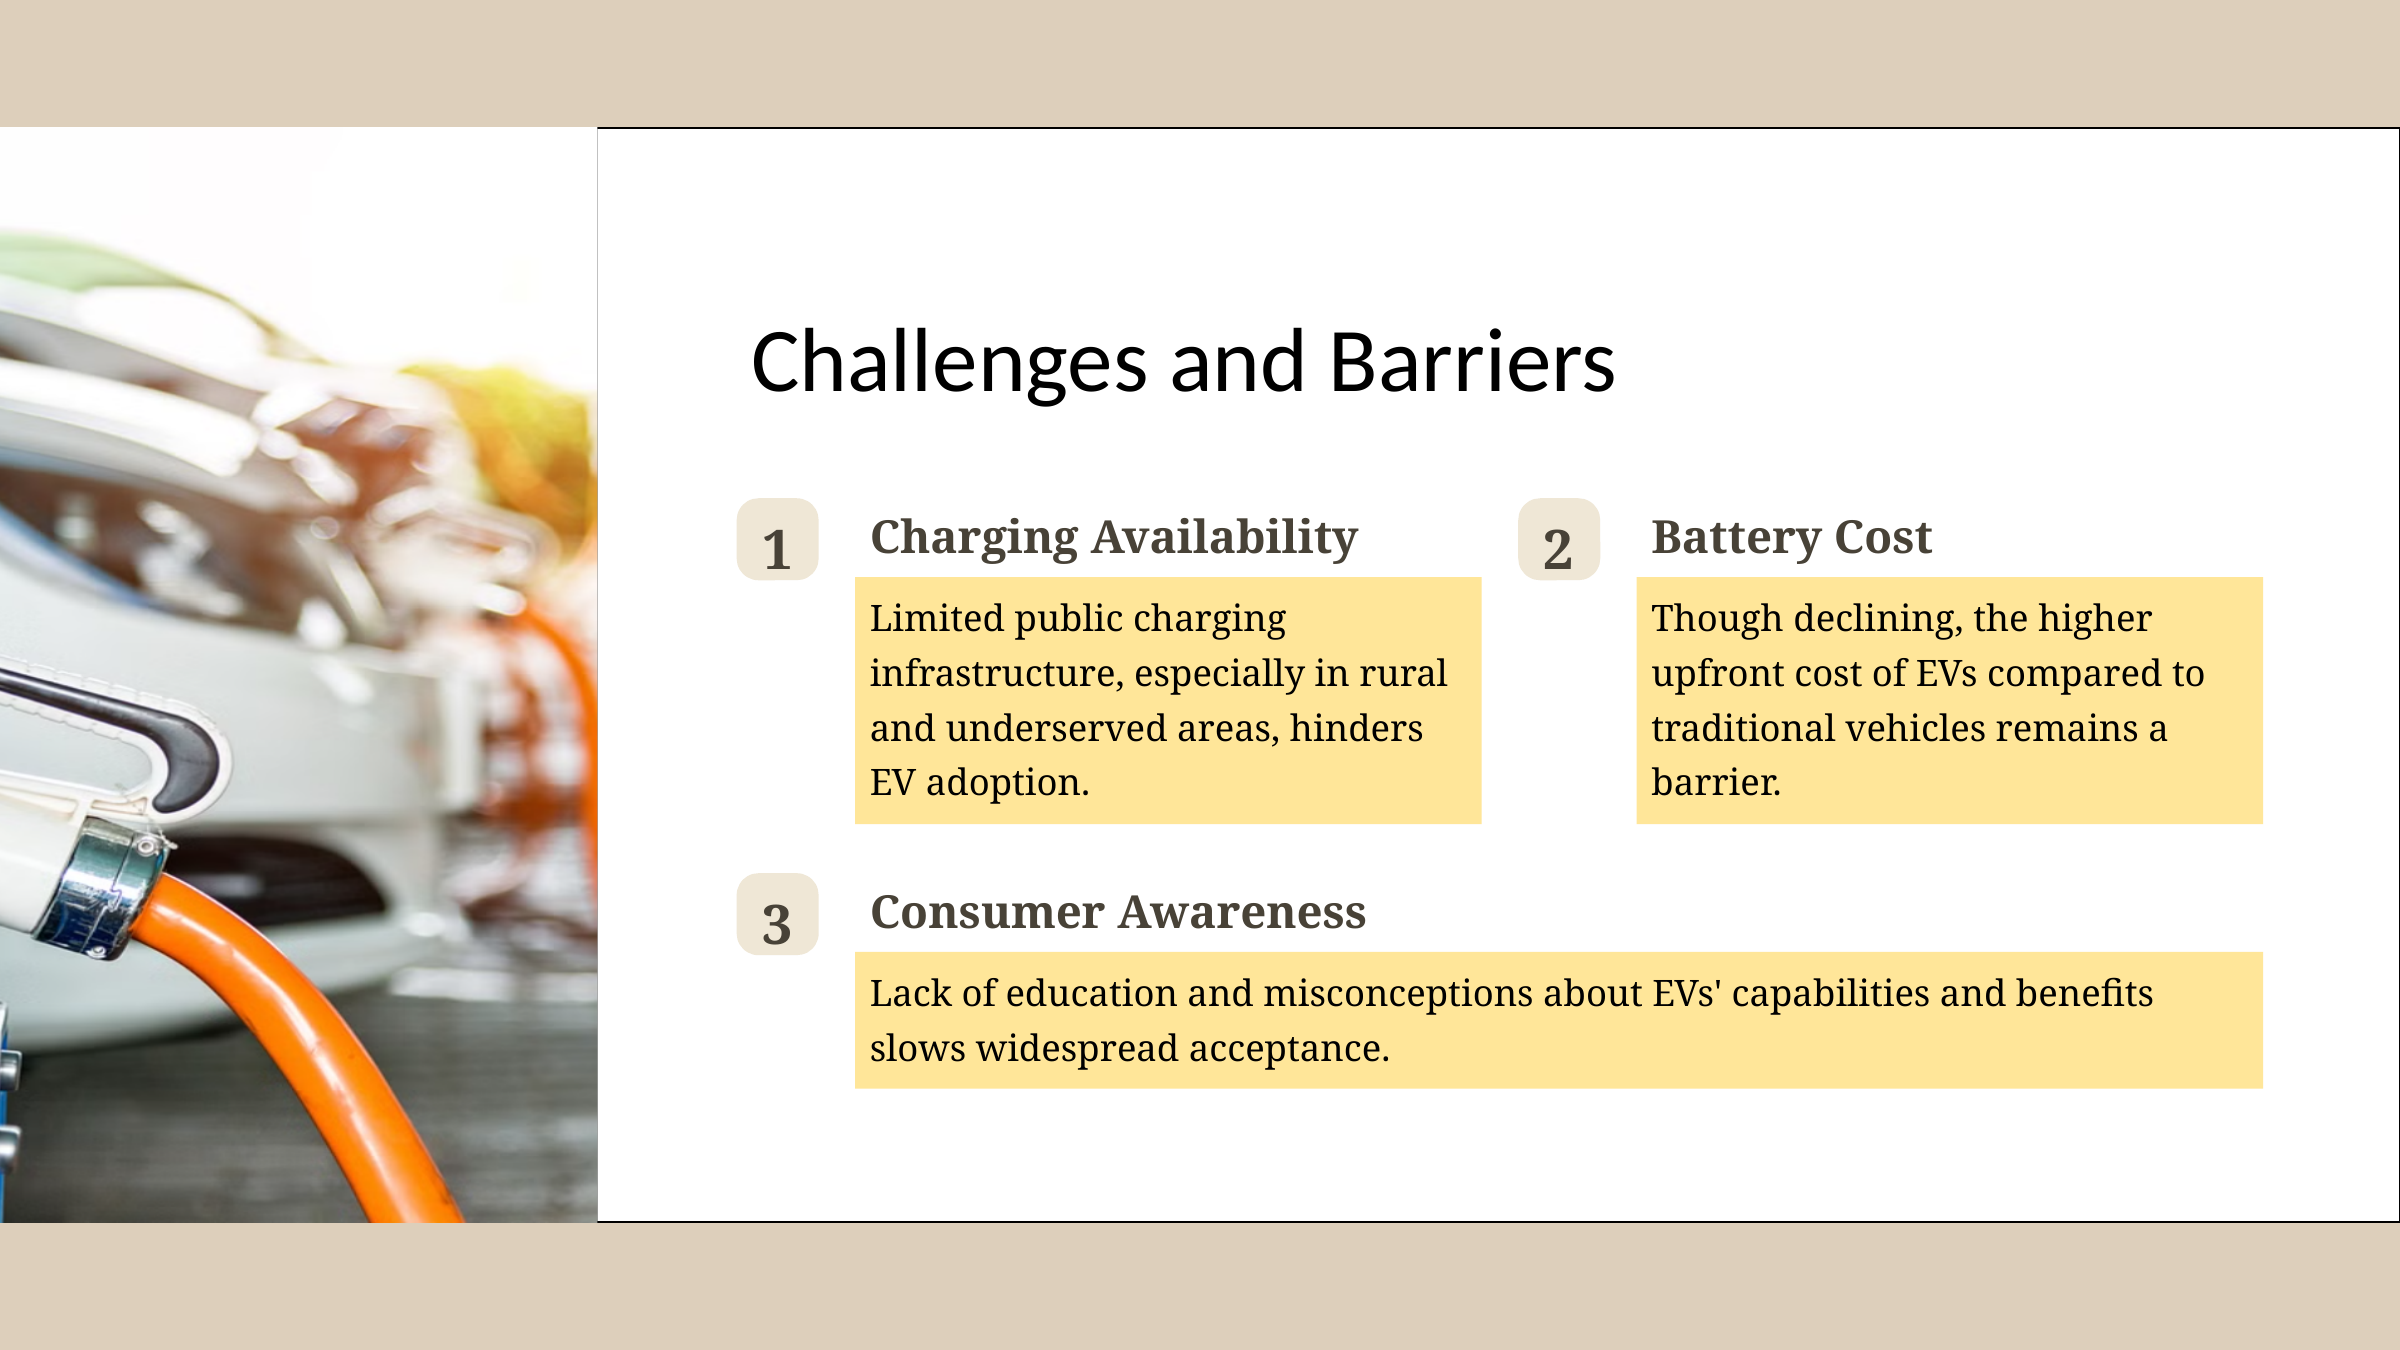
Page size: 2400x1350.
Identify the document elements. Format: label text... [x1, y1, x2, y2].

text_box 3 [761, 879, 795, 949]
text_box [1518, 498, 1601, 581]
text_box Though declining, the higher upfront cost of EVs compared to traditional vehicles remains a barrier. [1636, 577, 2264, 825]
text_box Consumer Awareness [855, 873, 1342, 931]
text_box Lack of education and misconceptions about EVs' capabilities and benefits slows widespread acceptance. [855, 951, 2264, 1089]
text_box Charging Availability [855, 498, 1328, 556]
text_box [599, 127, 2400, 1223]
text_box [0, 0, 2400, 127]
text_box [0, 1223, 2400, 1350]
text_box [736, 498, 819, 581]
text_box 2 [1542, 505, 1576, 574]
text_box Challenges and Barriers [736, 288, 1816, 403]
picture [0, 127, 599, 1223]
text_box [736, 873, 819, 956]
text_box Limited public charging infrastructure, especially in rural and underserved areas, hinders EV adoption. [855, 577, 1482, 825]
text_box Battery Cost [1636, 498, 2093, 556]
text_box 1 [764, 505, 791, 574]
